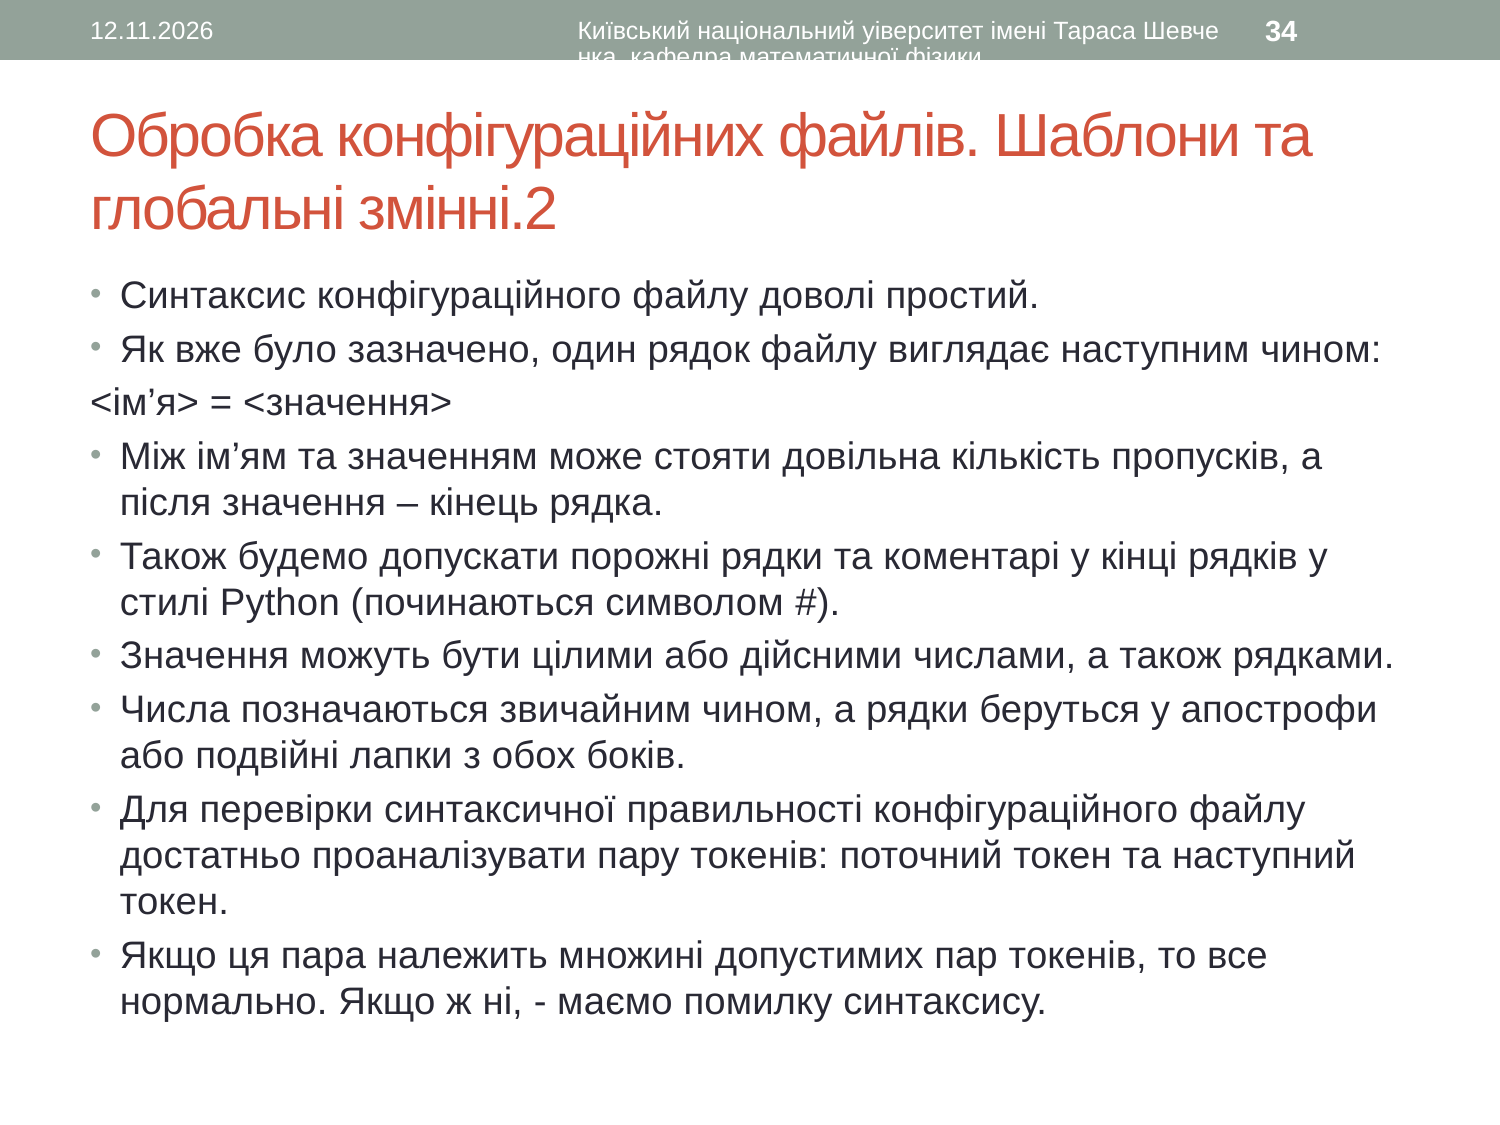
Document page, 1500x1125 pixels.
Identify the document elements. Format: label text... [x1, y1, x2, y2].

title Обробка конфігураційних файлів. Шаблони та глобальні змінні.2 [75, 87, 1425, 250]
slide_number 34 [1250, 3, 1425, 57]
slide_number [75, 3, 550, 57]
footer Київський національний уіверситет імені Тараса Шевченка, кафедра математичної фізики [562, 3, 1238, 57]
list Синтаксис конфігураційного файлу доволі простий. Як вже було зазначено, один рядок файлу виглядає наступним чином: <ім’я> = <значення> Між ім’ям та значенням може стояти довільна кількість пропусків, а після значення – кінець рядка. Також будемо допускати порожні рядки та коментарі у кінці рядків у стилі Python (починаються символом #). Значення можуть бути цілими або дійсними числами, а також рядками. Числа позначаються звичайним чином, а рядки беруться у апострофи або подвійні лапки з обох боків. Для перевірки синтаксичної правильності конфігураційного файлу достатньо проаналізувати пару токенів: поточний токен та наступний токен. Якщо ця пара належить множині допустимих пар токенів, то все нормально. Якщо ж ні, - маємо помилку синтаксису. [75, 262, 1425, 1063]
